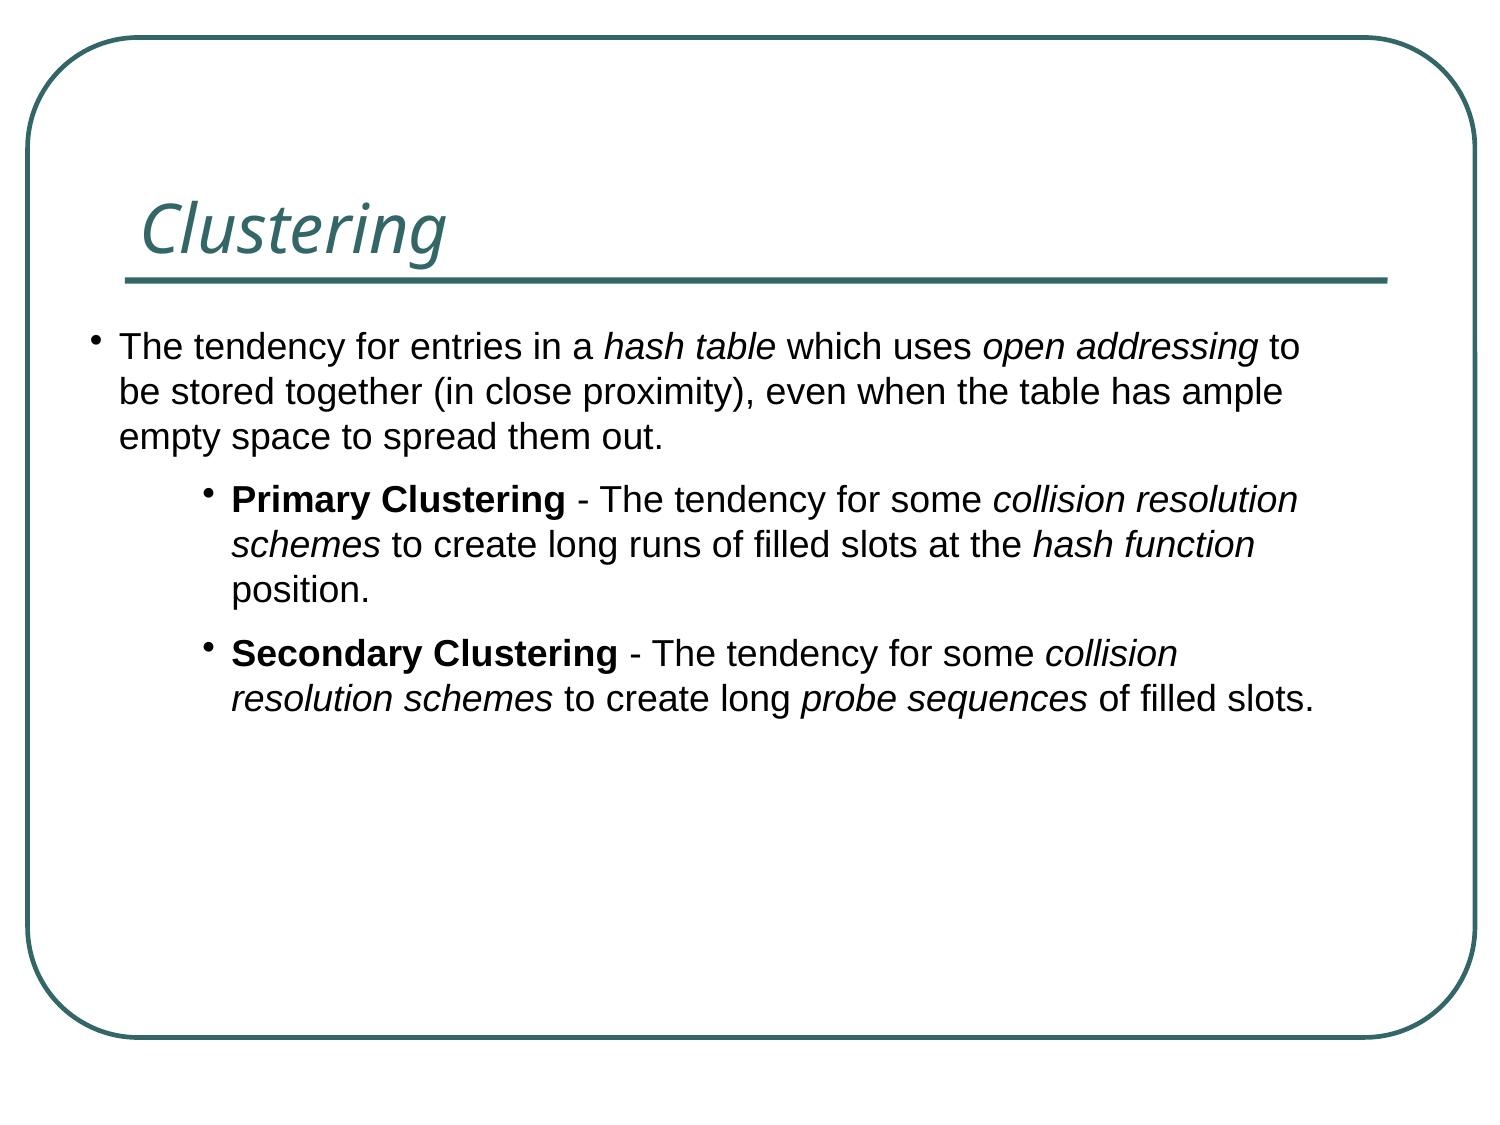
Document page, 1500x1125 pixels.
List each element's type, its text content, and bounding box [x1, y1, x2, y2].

text_box The tendency for entries in a hash table which uses open addressing to be stored together (in close proximity), even when the table has ample empty space to spread them out. Primary Clustering - The tendency for some collision resolution schemes to create long runs of filled slots at the hash function position. Secondary Clustering - The tendency for some collision resolution schemes to create long probe sequences of filled slots. [0, 314, 1365, 727]
text_box Clustering [124, 87, 1388, 275]
